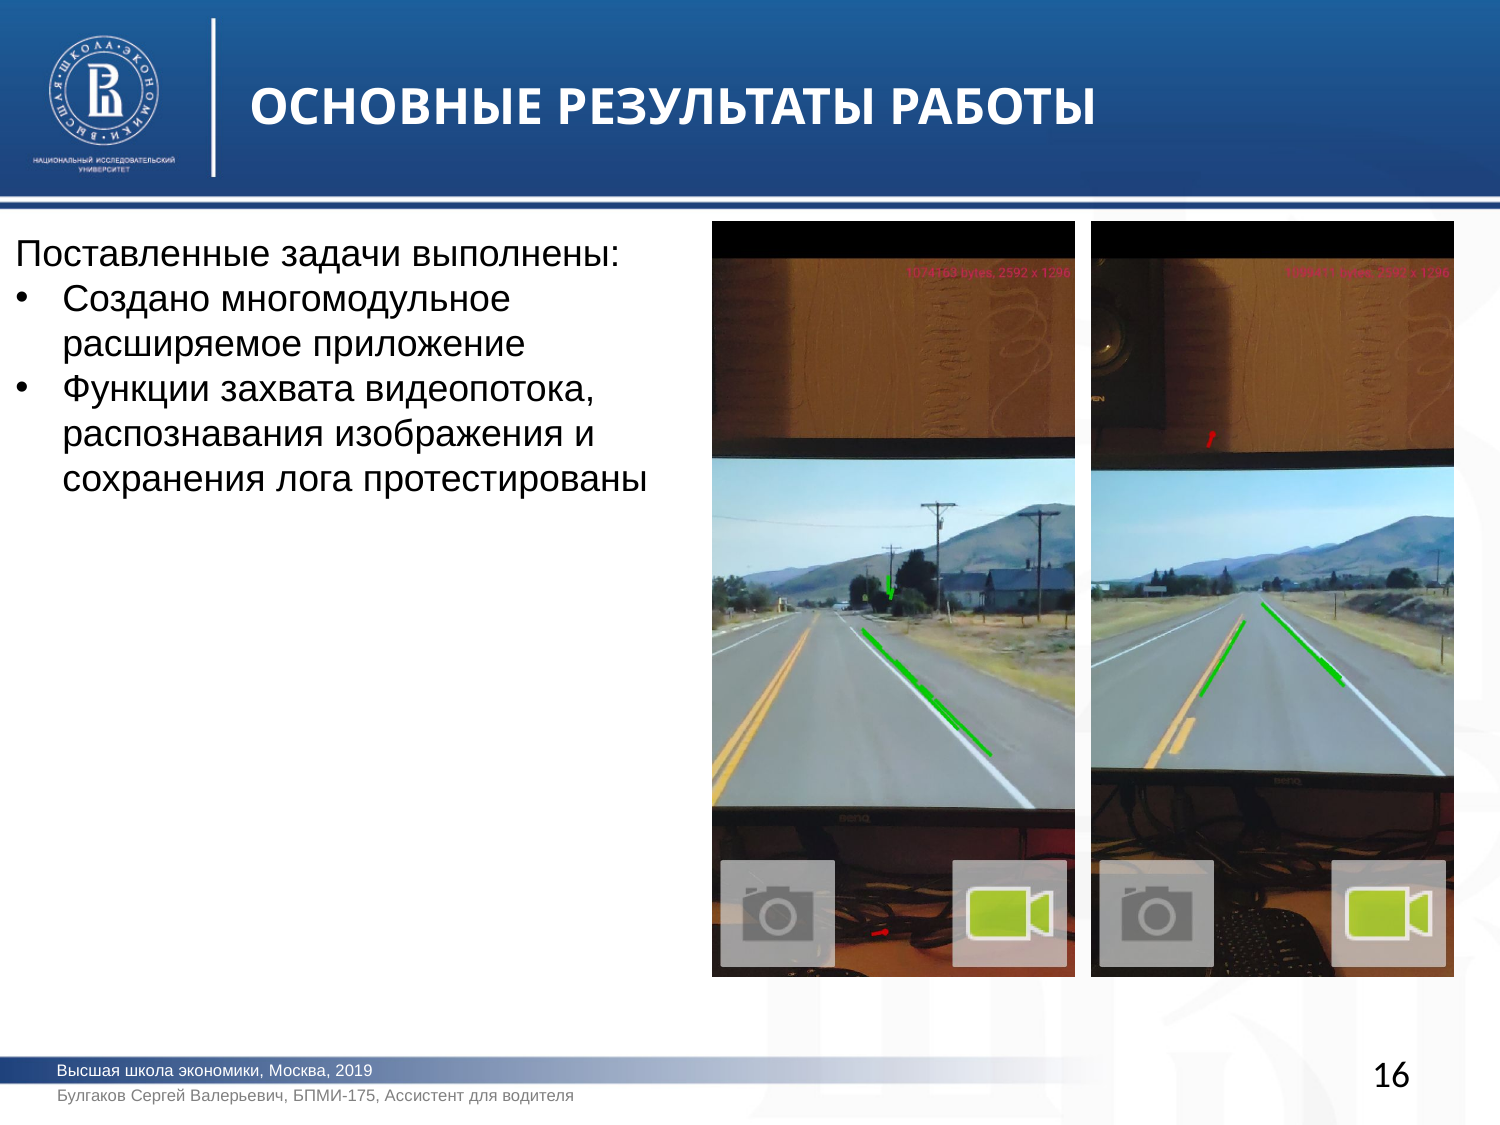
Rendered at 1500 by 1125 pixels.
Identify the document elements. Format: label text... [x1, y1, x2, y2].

text_box ОСНОВНЫЕ РЕЗУЛЬТАТЫ РАБОТЫ [234, 70, 1454, 139]
footer Булгаков Сергей Валерьевич, БПМИ-175, Ассистент для водителя [41, 1074, 1425, 1116]
picture [0, 0, 1500, 1125]
text_box Поставленные задачи выполнены: Создано многомодульное расширяемое приложение Функции захвата видеопотока, распознавания изображения и сохранения лога протестированы [0, 221, 711, 507]
slide_number 16 [1074, 1042, 1425, 1074]
text_box Высшая школа экономики, Москва, 2019 [41, 1052, 722, 1074]
